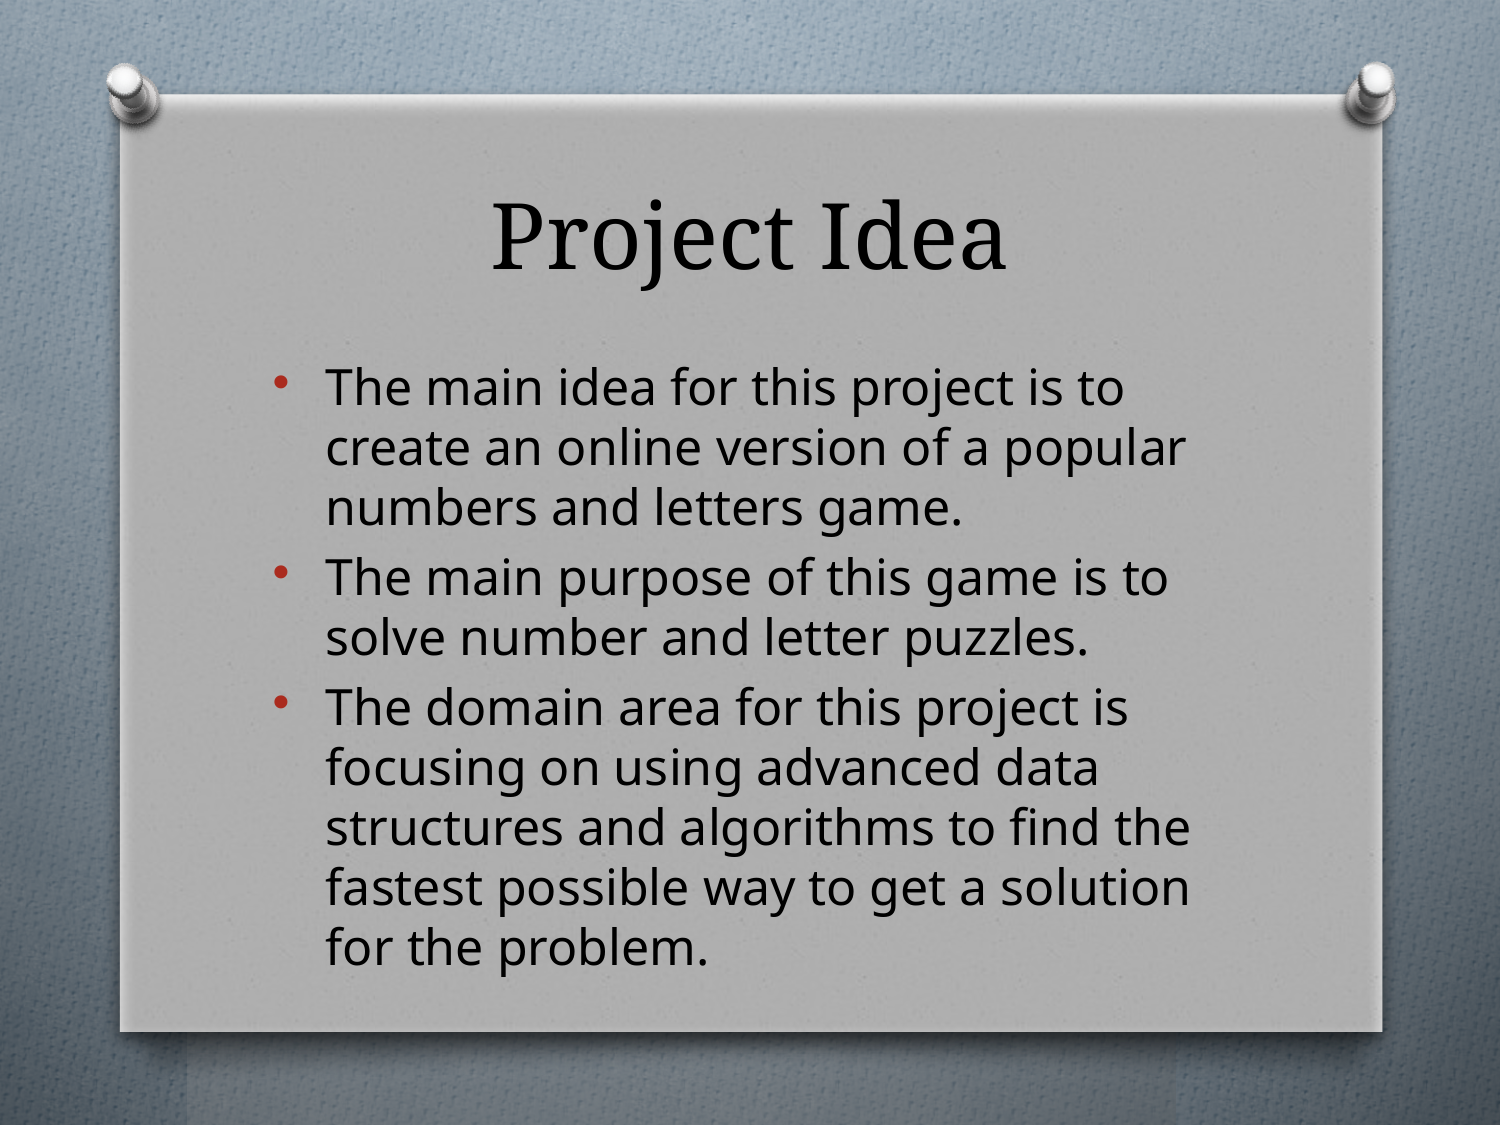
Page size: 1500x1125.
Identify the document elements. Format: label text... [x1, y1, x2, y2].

picture [1317, 35, 1439, 156]
list The main idea for this project is to create an online version of a popular numbers and letters game. The main purpose of this game is to solve number and letter puzzles. The domain area for this project is focusing on using advanced data structures and algorithms to find the fastest possible way to get a solution for the problem. [240, 347, 1257, 939]
title Project Idea [179, 134, 1323, 332]
picture [75, 29, 198, 153]
